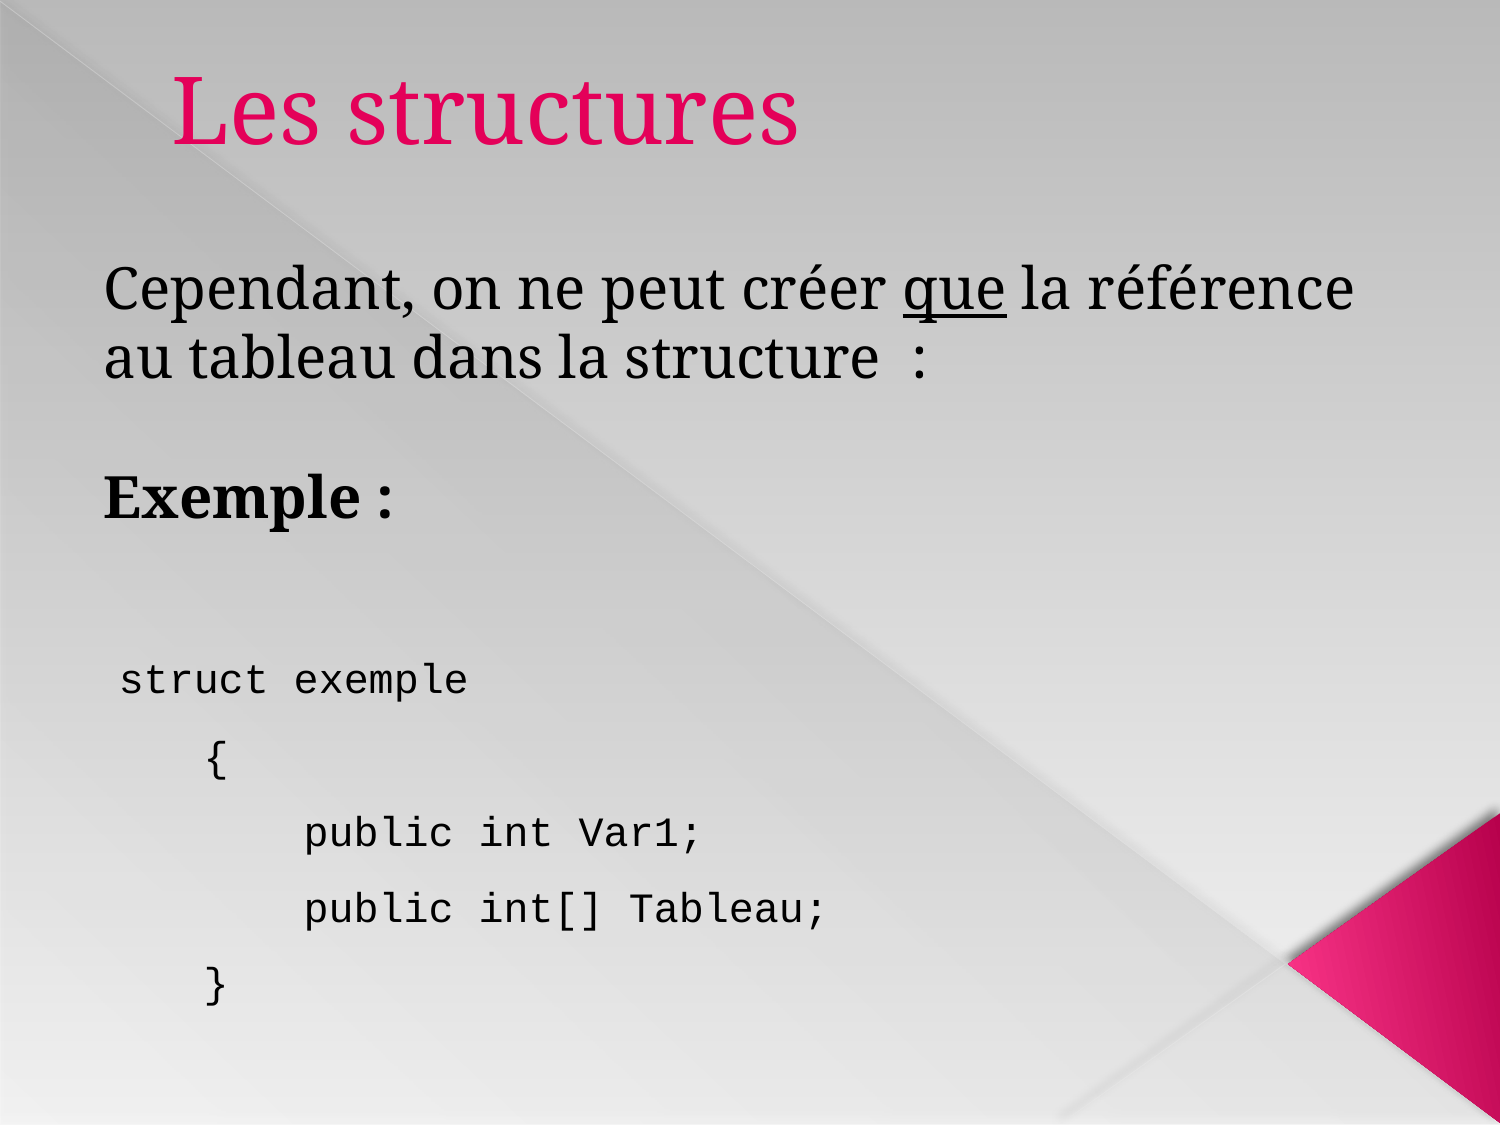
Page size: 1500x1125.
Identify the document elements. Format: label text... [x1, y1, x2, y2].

title Les structures [76, 66, 1400, 171]
subtitle Cependant, on ne peut créer que la référence au tableau dans la structure : Exemple : struct exemple { public int Var1; public int[] Tableau; } [88, 243, 1412, 1059]
